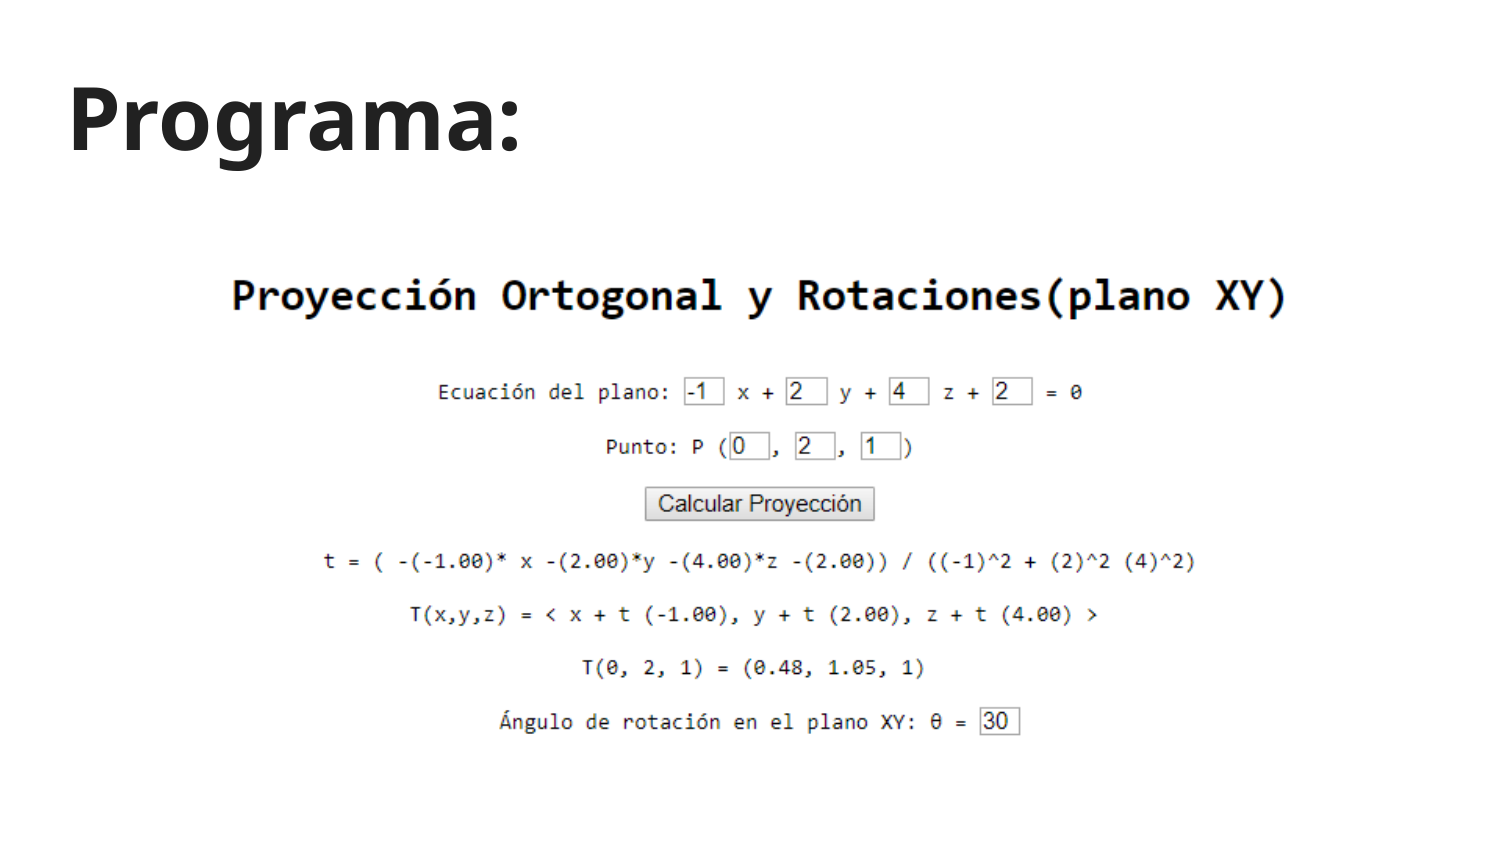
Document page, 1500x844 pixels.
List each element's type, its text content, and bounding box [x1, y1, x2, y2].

picture [190, 257, 1310, 760]
title Programa: [51, 48, 1449, 180]
